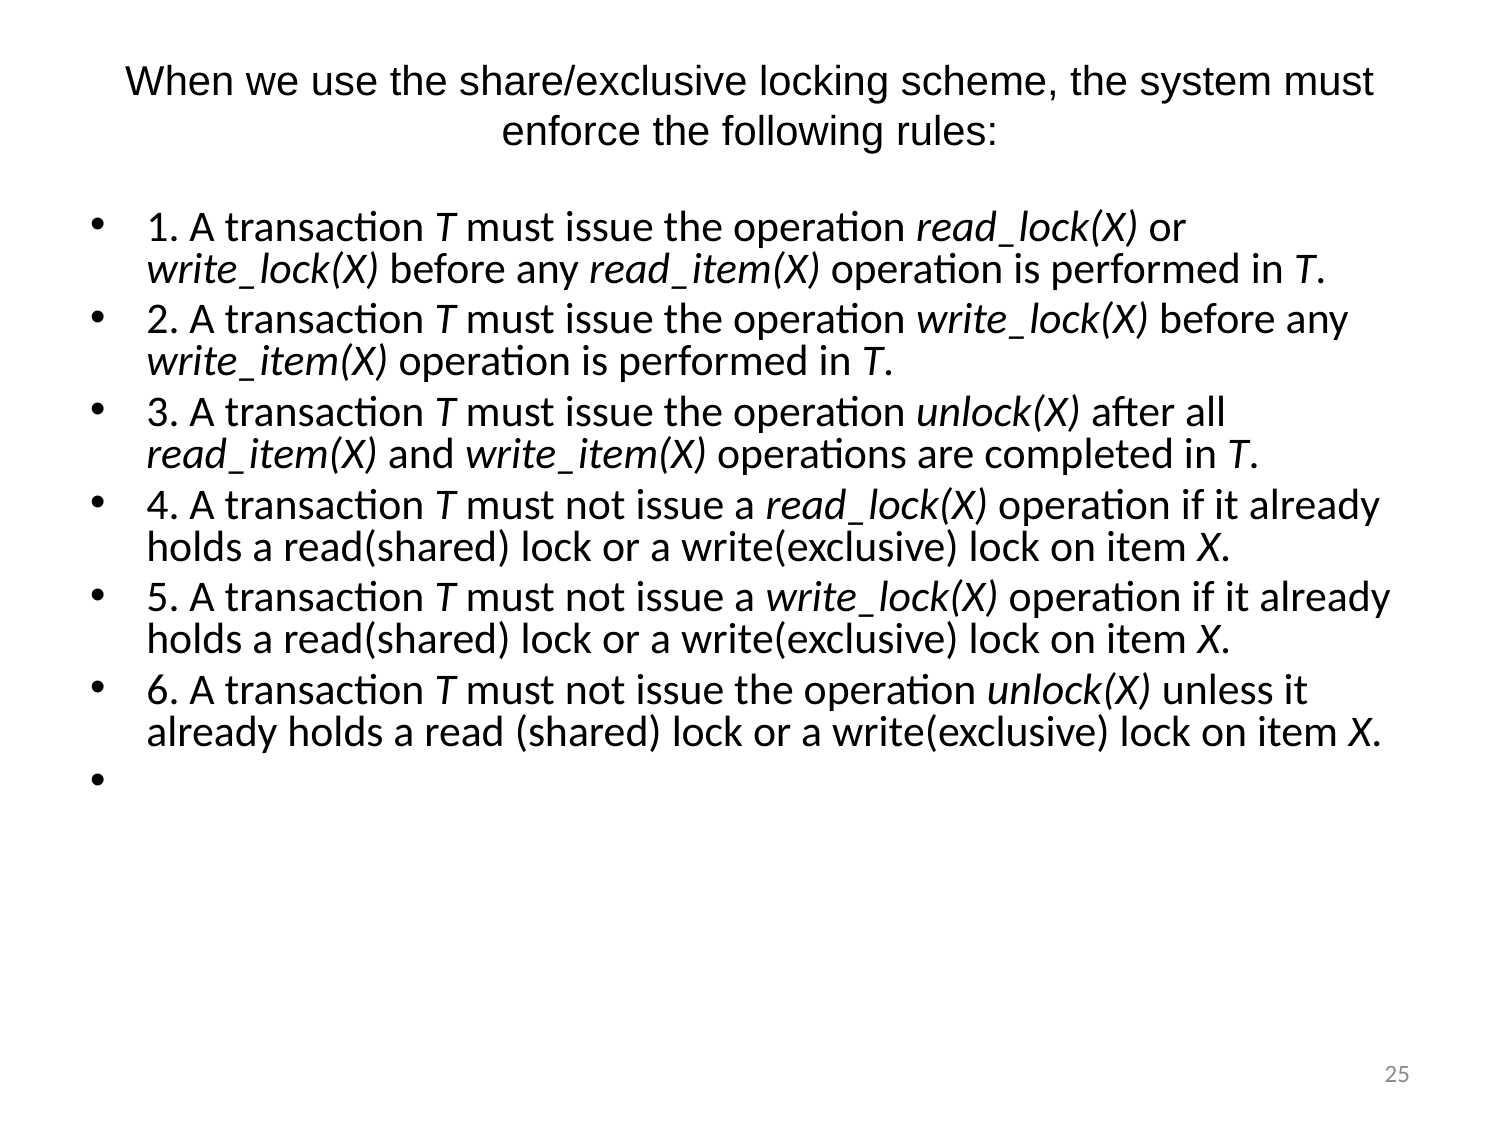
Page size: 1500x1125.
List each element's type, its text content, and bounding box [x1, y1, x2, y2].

list 1. A transaction T must issue the operation read_lock(X) or write_lock(X) before any read_item(X) operation is performed in T. 2. A transaction T must issue the operation write_lock(X) before any write_item(X) operation is performed in T. 3. A transaction T must issue the operation unlock(X) after all read_item(X) and write_item(X) operations are completed in T. 4. A transaction T must not issue a read_lock(X) operation if it already holds a read(shared) lock or a write(exclusive) lock on item X. 5. A transaction T must not issue a write_lock(X) operation if it already holds a read(shared) lock or a write(exclusive) lock on item X. 6. A transaction T must not issue the operation unlock(X) unless it already holds a read (shared) lock or a write(exclusive) lock on item X. [75, 200, 1425, 1006]
slide_number 25 [1074, 1042, 1425, 1103]
title When we use the share/exclusive locking scheme, the system must enforce the following rules: [75, 45, 1425, 163]
